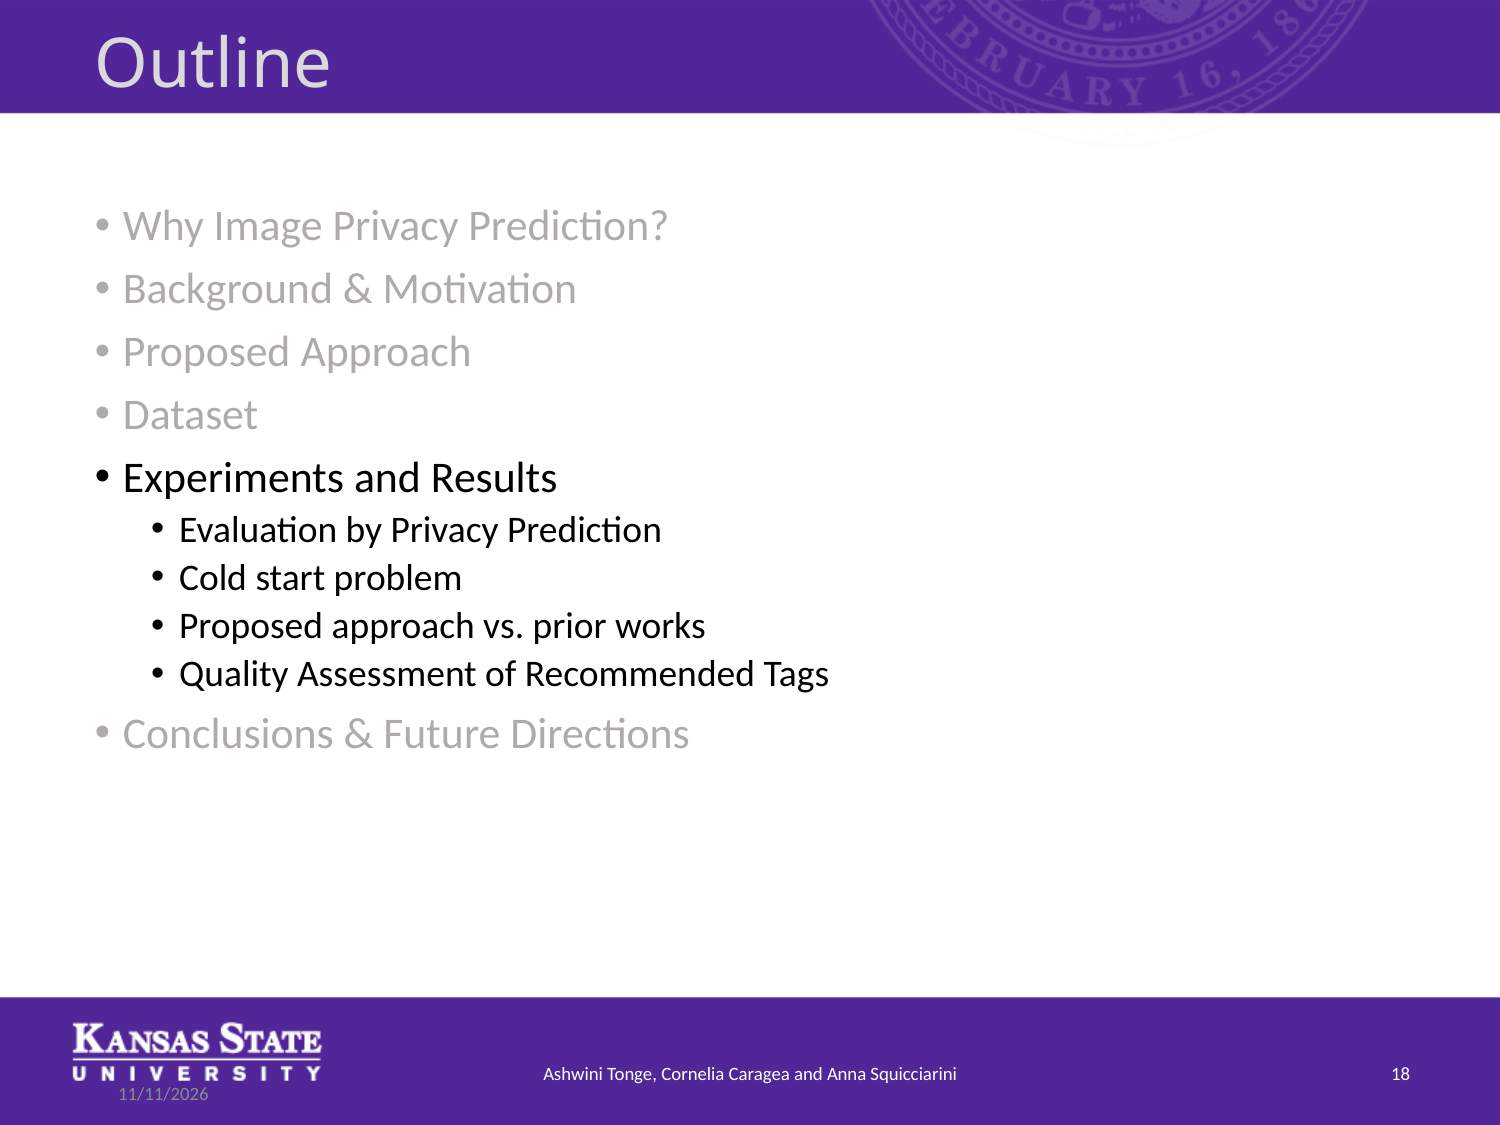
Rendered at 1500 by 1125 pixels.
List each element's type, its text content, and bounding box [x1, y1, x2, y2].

footer Ashwini Tonge, Cornelia Caragea and Anna Squicciarini [512, 1042, 988, 1103]
slide_number 18 [1074, 1042, 1425, 1103]
picture [0, 0, 1500, 1125]
title Outline [79, 0, 1430, 149]
list Why Image Privacy Prediction? Background & Motivation Proposed Approach Dataset Experiments and Results Evaluation by Privacy Prediction Cold start problem Proposed approach vs. prior works Quality Assessment of Recommended Tags Conclusions & Future Directions [79, 195, 1430, 999]
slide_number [103, 1062, 441, 1123]
